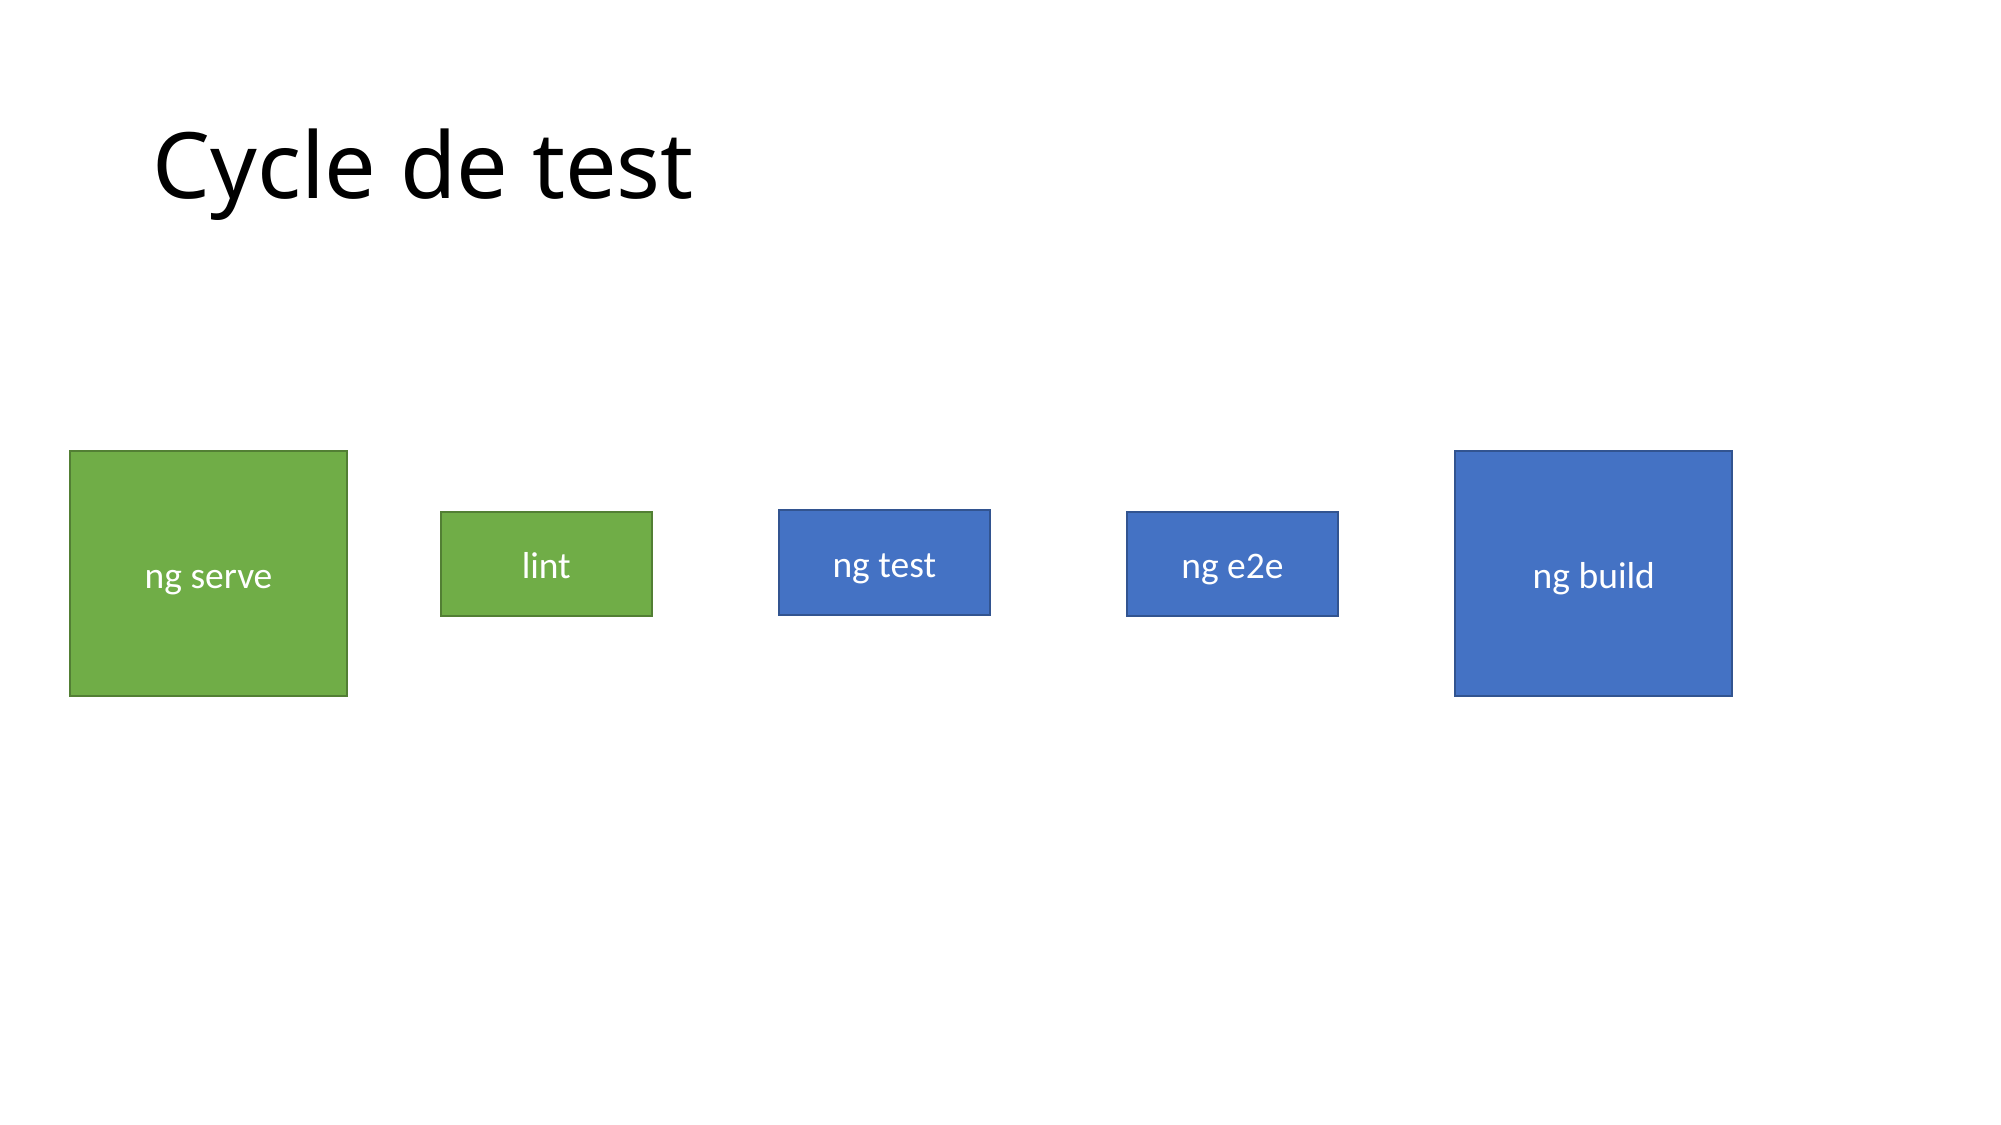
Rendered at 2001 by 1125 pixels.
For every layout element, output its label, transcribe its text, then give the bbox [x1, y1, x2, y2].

title Cycle de test [137, 59, 1863, 278]
text_box ng test [778, 509, 991, 616]
text_box ng e2e [1126, 511, 1339, 617]
text_box ng build [1454, 450, 1733, 697]
text_box ng serve [69, 450, 348, 697]
text_box lint [440, 511, 653, 617]
